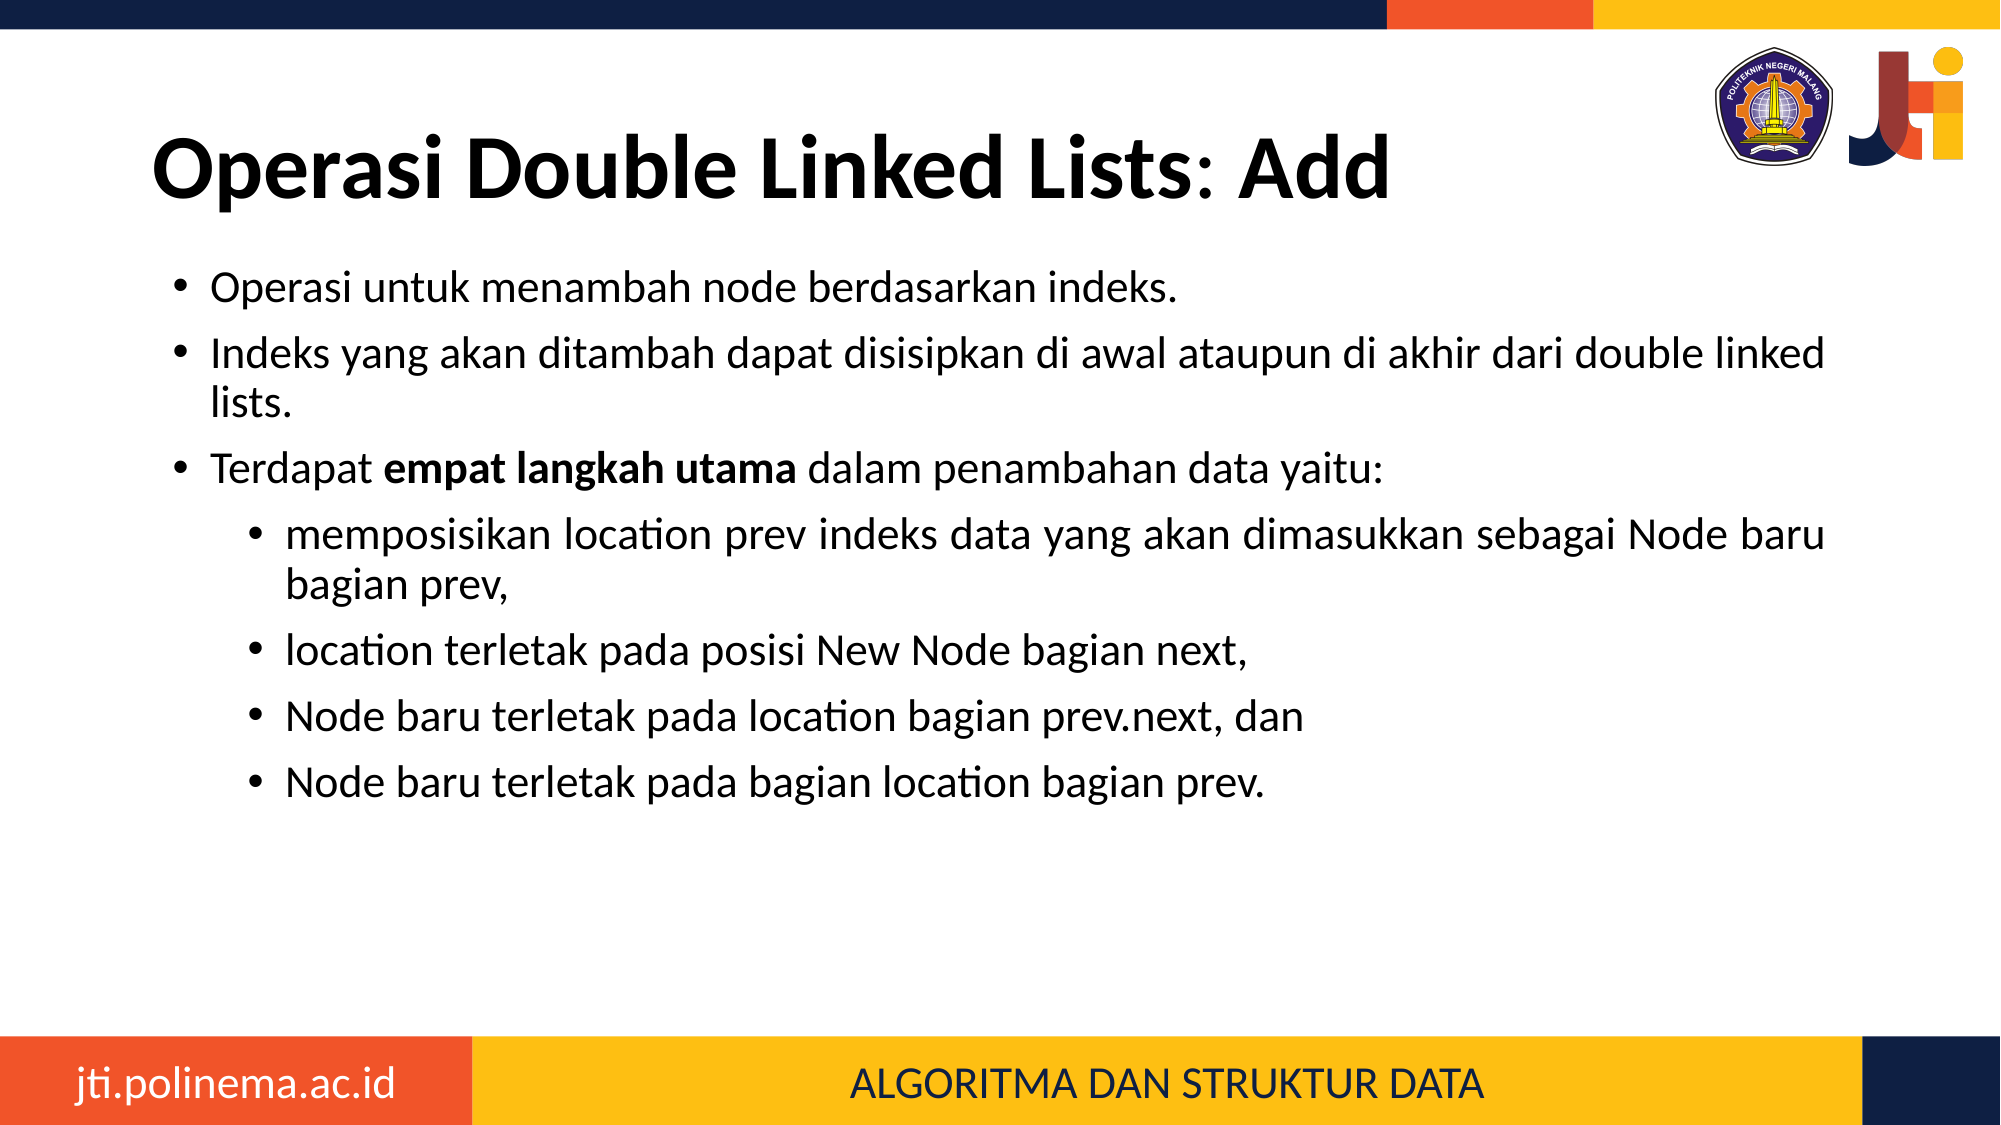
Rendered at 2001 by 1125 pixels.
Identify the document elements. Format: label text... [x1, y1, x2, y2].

title Operasi Double Linked Lists: Add [137, 59, 1863, 278]
picture [1715, 47, 1833, 59]
list Operasi untuk menambah node berdasarkan indeks. Indeks yang akan ditambah dapat disisipkan di awal ataupun di akhir dari double linked lists. Terdapat empat langkah utama dalam penambahan data yaitu: memposisikan location prev indeks data yang akan dimasukkan sebagai Node baru bagian prev, location terletak pada posisi New Node bagian next, Node baru terletak pada location bagian prev.next, dan Node baru terletak pada bagian location bagian prev. [157, 255, 1843, 1011]
picture [1849, 47, 1963, 166]
